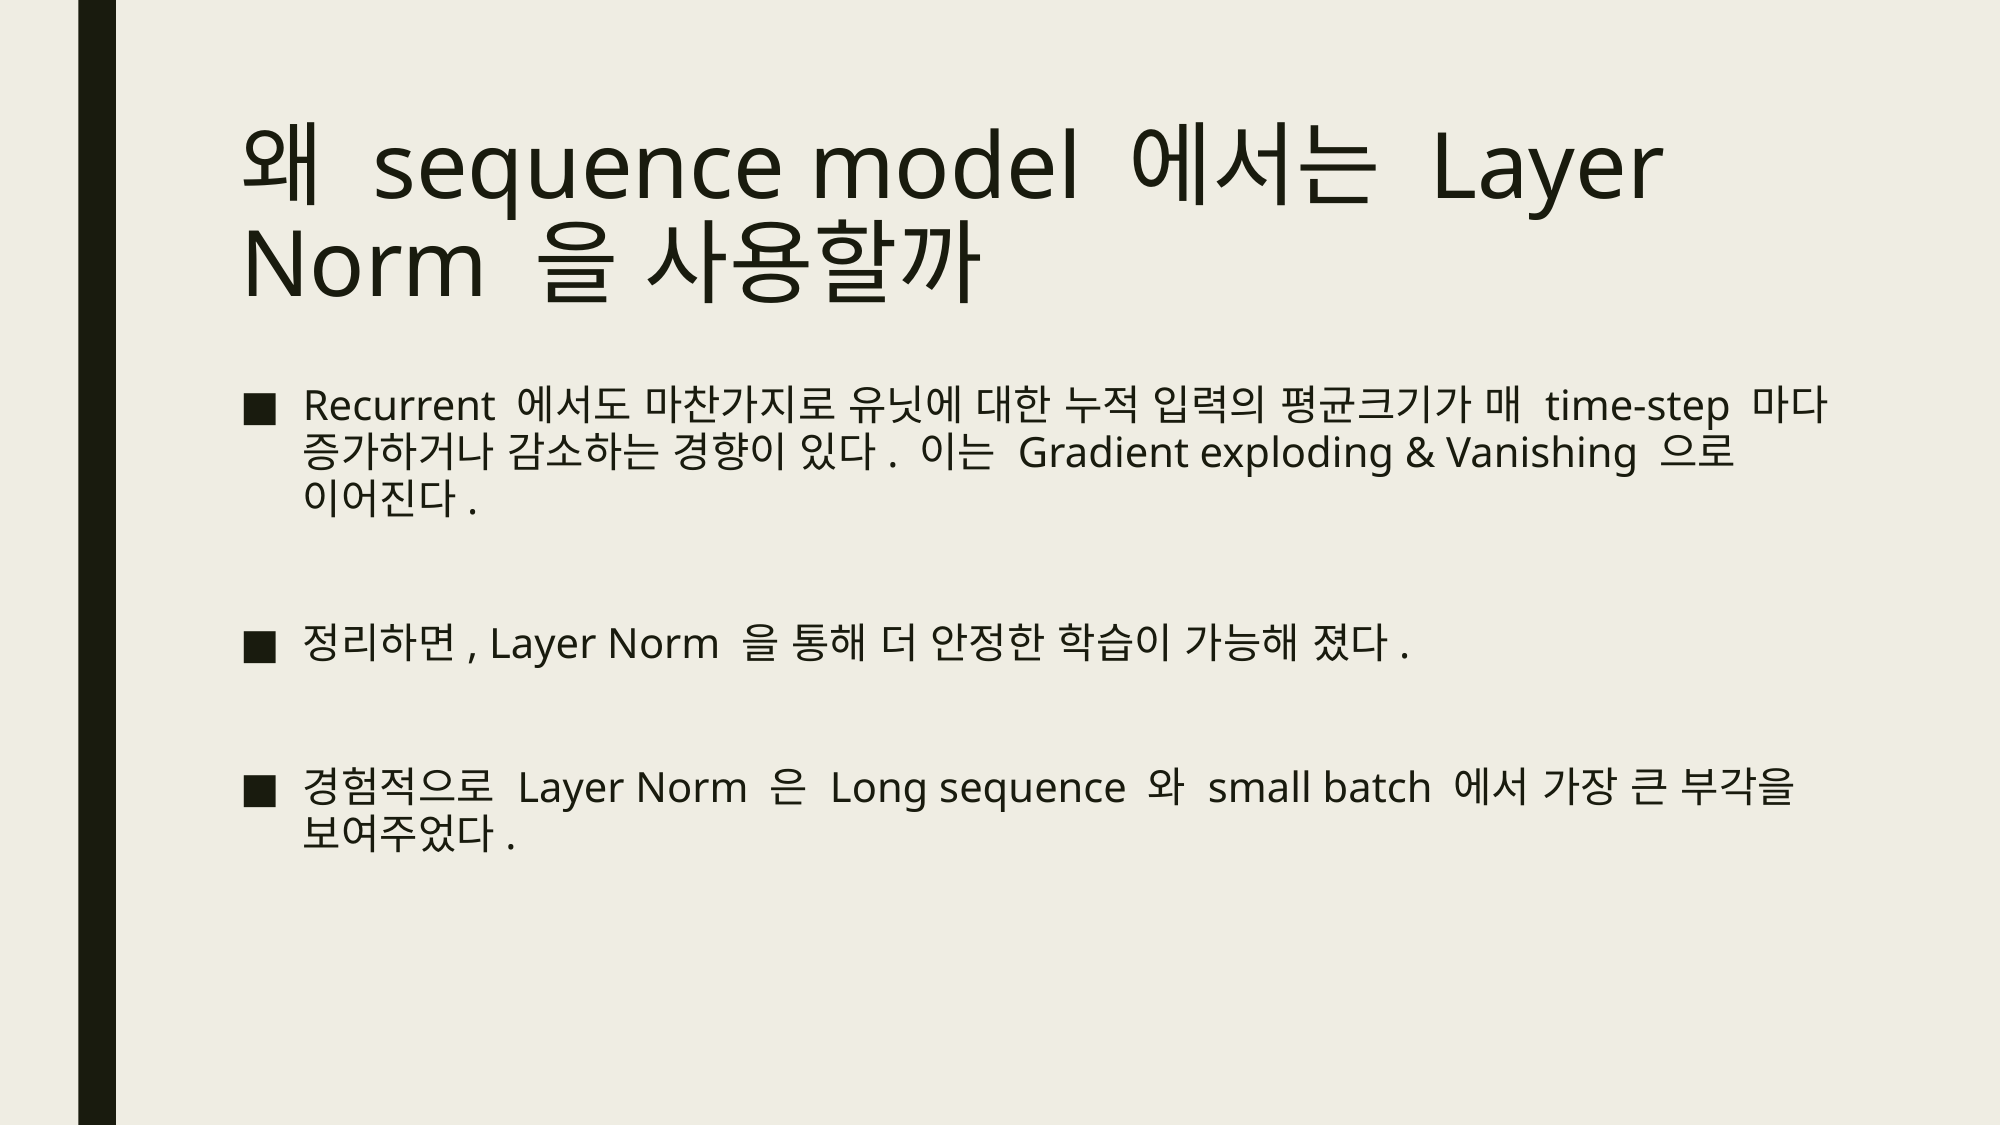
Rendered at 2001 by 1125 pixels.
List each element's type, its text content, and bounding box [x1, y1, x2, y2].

title 왜 sequence model 에서는 Layer Norm 을 사용할까 [225, 112, 1800, 357]
list Recurrent 에서도 마찬가지로 유닛에 대한 누적 입력의 평균크기가 매 time-step 마다 증가하거나 감소하는 경향이 있다. 이는 Gradient exploding & Vanishing 으로 이어진다. 정리하면, Layer Norm 을 통해 더 안정한 학습이 가능해 졌다. 경험적으로 Layer Norm 은 Long sequence 와 small batch 에서 가장 큰 부각을 보여주었다. [225, 375, 1900, 963]
